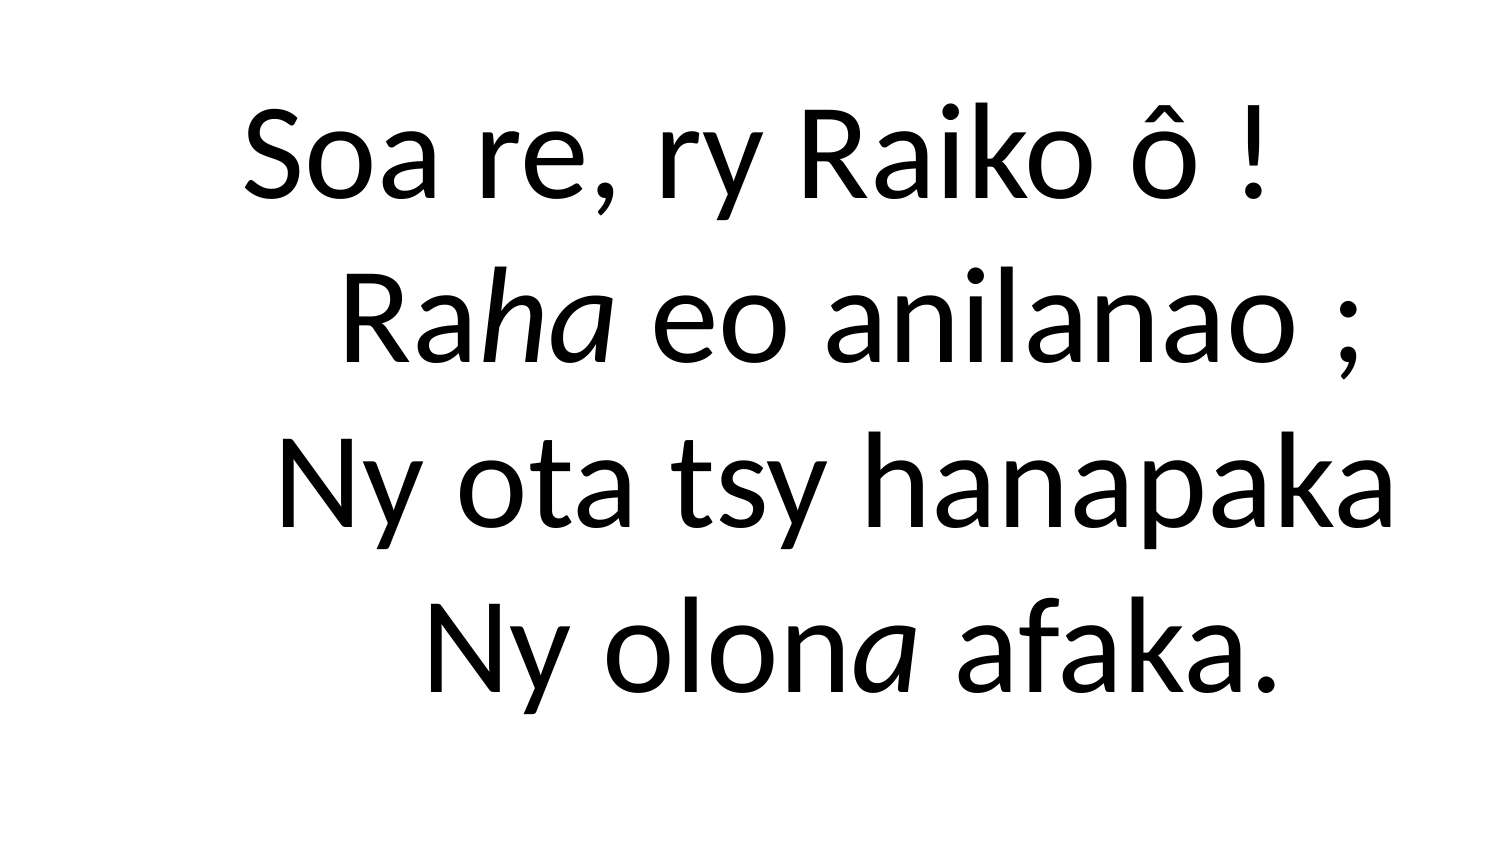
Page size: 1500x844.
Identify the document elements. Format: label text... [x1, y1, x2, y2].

title Soa re, ry Raiko ô ! Raha eo anilanao ; Ny ota tsy hanapaka Ny olona afaka. [0, 300, 1494, 481]
